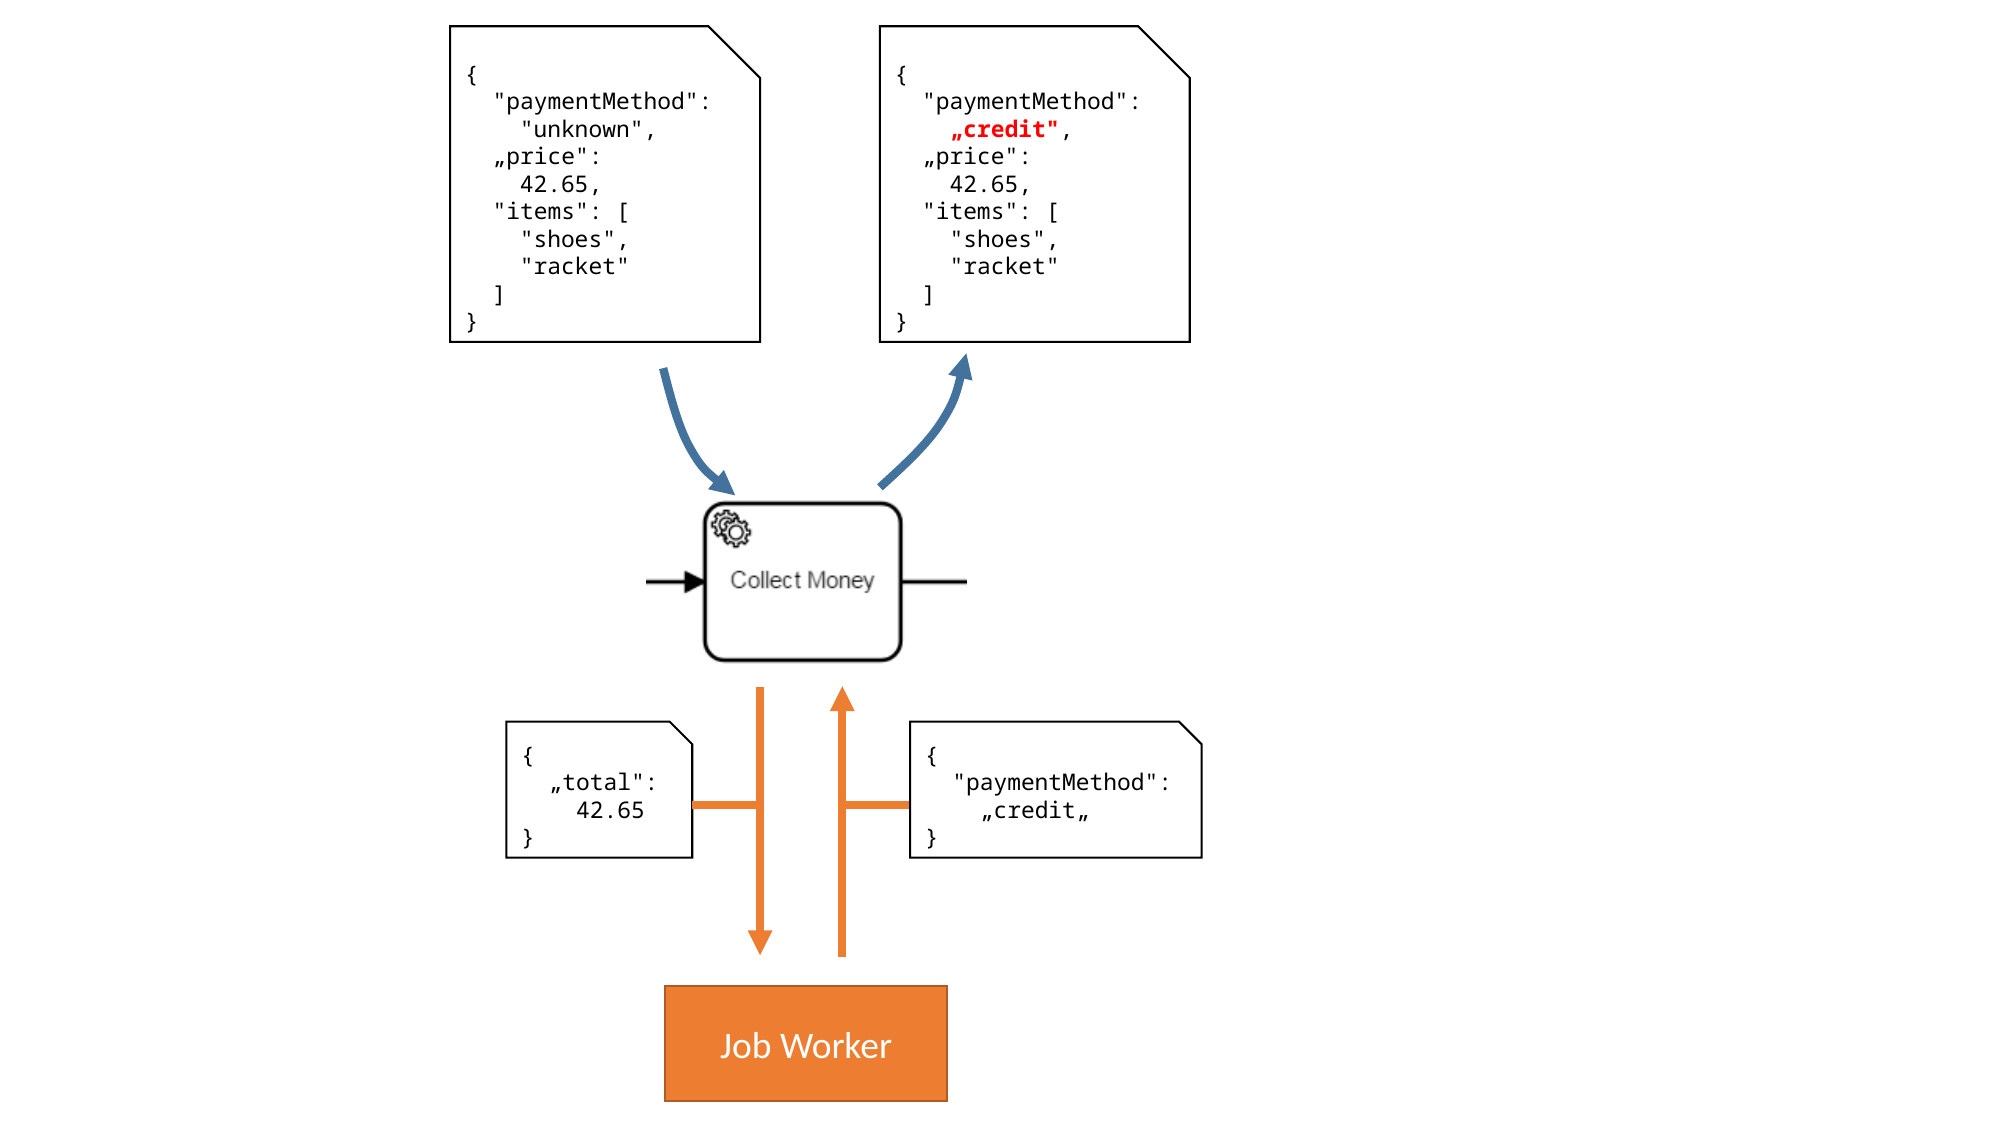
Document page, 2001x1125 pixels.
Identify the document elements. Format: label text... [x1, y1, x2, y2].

text_box { "paymentMethod": „credit", „price": 42.65, "items": [ "shoes", "racket" ] } [878, 25, 1191, 343]
text_box [902, 353, 970, 452]
text_box { "paymentMethod": „credit„ } [909, 720, 1203, 859]
text_box { "paymentMethod": "unknown", „price": 42.65, "items": [ "shoes", "racket" ] } [449, 25, 762, 343]
text_box Job Worker [664, 985, 948, 1102]
text_box [662, 367, 711, 452]
text_box { „total": 42.65 } [505, 720, 694, 859]
picture [645, 452, 967, 706]
